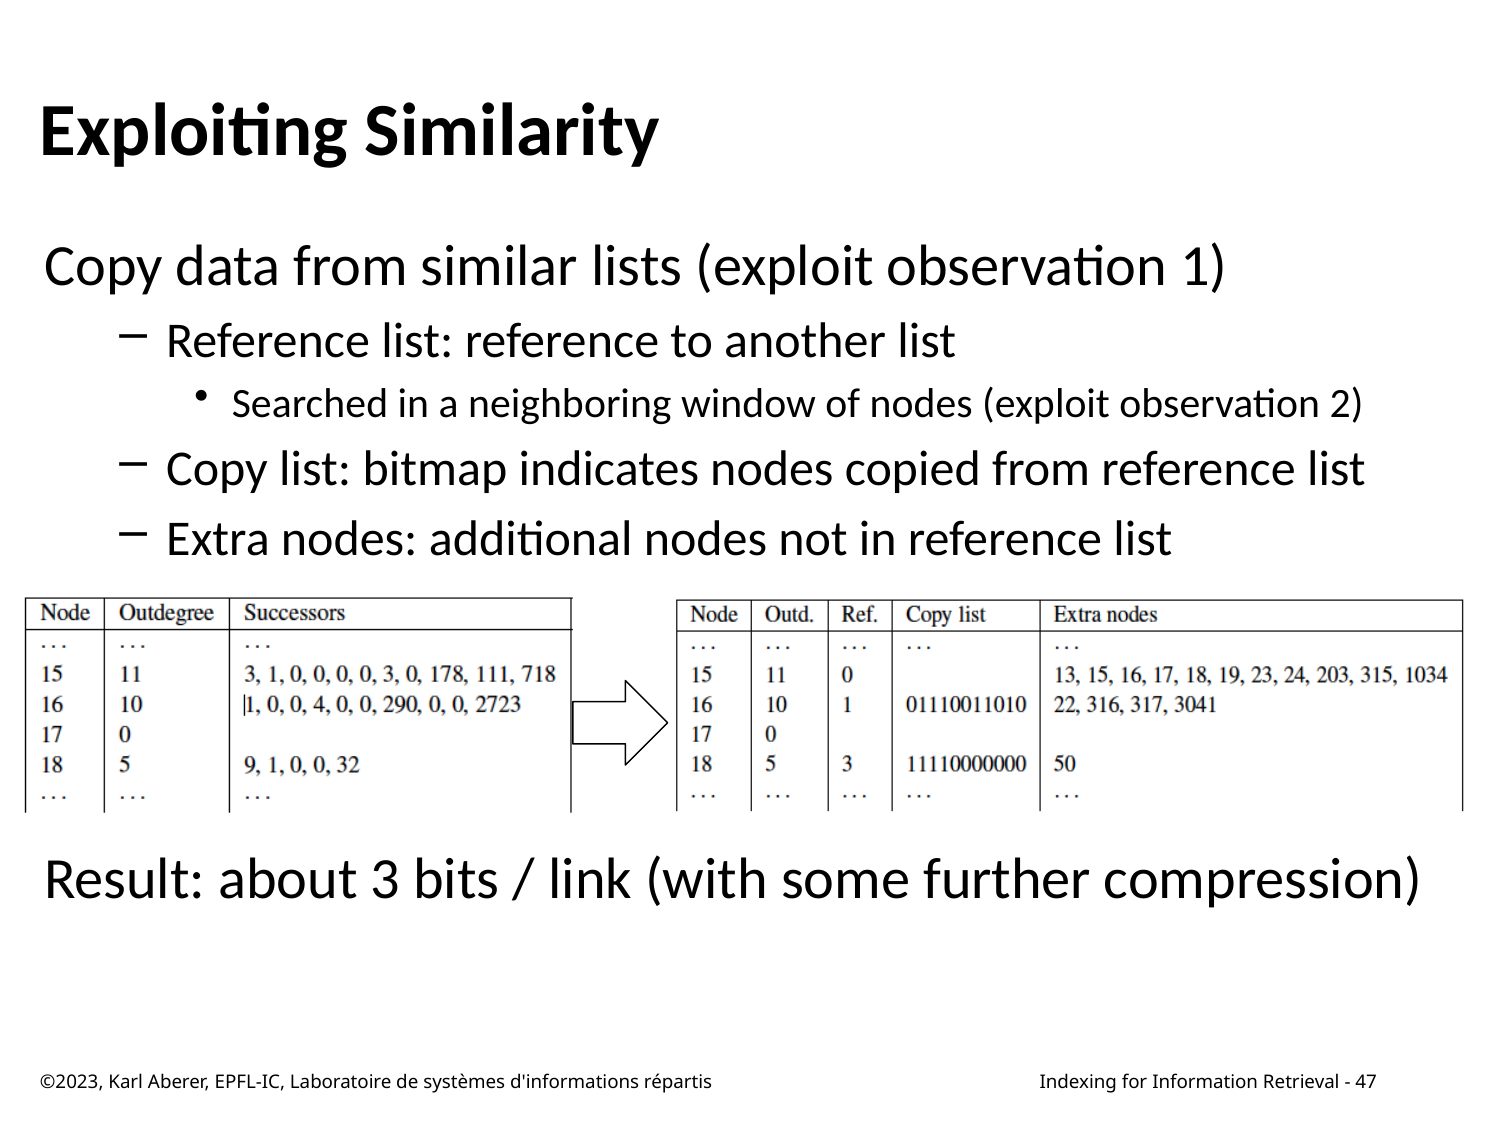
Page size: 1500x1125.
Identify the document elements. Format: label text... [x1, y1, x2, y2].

title Exploiting Similarity [24, 49, 1388, 201]
picture [636, 565, 1500, 832]
list Copy data from similar lists (exploit observation 1) Reference list: reference to another list Searched in a neighboring window of nodes (exploit observation 2) Copy list: bitmap indicates nodes copied from reference list Extra nodes: additional nodes not in reference list Result: about 3 bits / link (with some further compression) [29, 219, 1459, 701]
text_box [607, 680, 631, 766]
footer ©2023, Karl Aberer, EPFL-IC, Laboratoire de systèmes d'informations répartis [24, 1062, 988, 1101]
list Copy data from similar lists (exploit observation 1) Reference list: reference to another list Searched in a neighboring window of nodes (exploit observation 2) Copy list: bitmap indicates nodes copied from reference list Extra nodes: additional nodes not in reference list Result: about 3 bits / link (with some further compression) [29, 744, 1459, 1046]
picture [0, 585, 603, 828]
